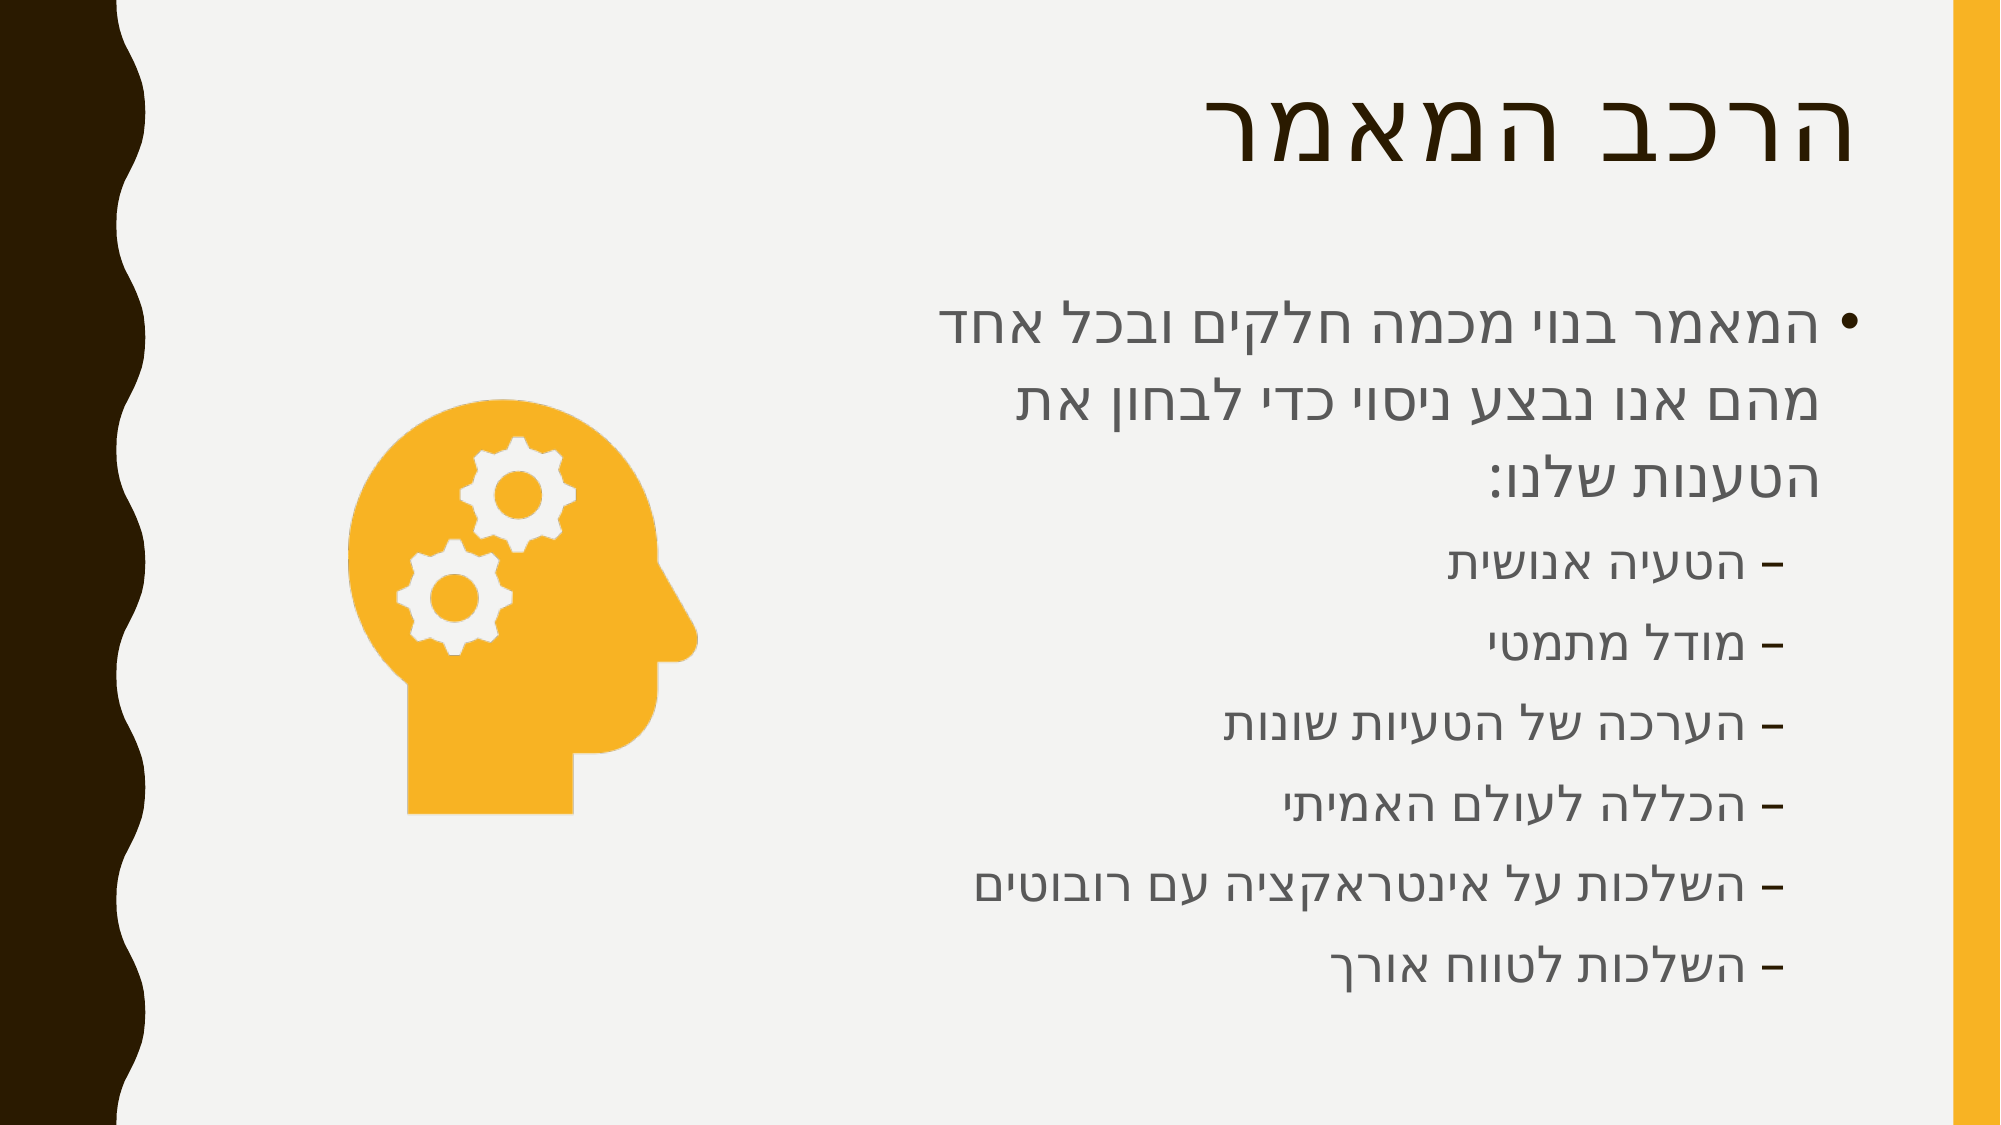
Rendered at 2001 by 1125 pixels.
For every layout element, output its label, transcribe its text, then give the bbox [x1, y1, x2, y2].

picture [280, 374, 766, 861]
list המאמר בנוי מכמה חלקים ובכל אחד מהם אנו נבצע ניסוי כדי לבחון את הטענות שלנו: הטעיה אנושית מודל מתמטי הערכה של הטעיות שונות הכללה לעולם האמיתי השלכות על אינטראקציה עם רובוטים השלכות לטווח אורך [881, 271, 1875, 1000]
title הרכב המאמר [205, 62, 1875, 308]
